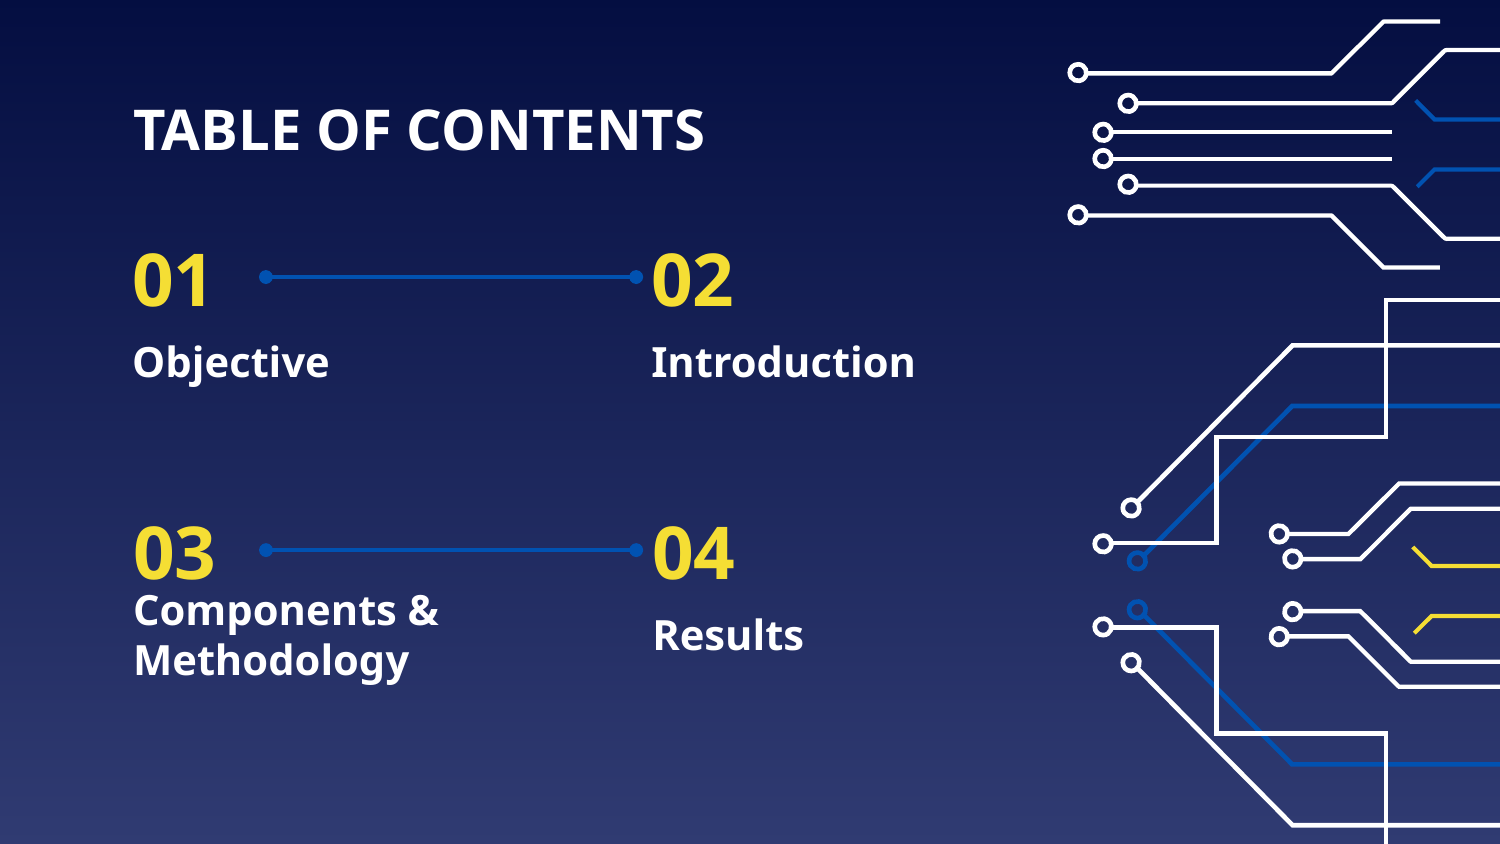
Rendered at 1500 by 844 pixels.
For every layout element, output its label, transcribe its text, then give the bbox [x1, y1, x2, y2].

title 02 [636, 233, 786, 321]
title 03 [118, 506, 268, 594]
title Components & Methodology [118, 594, 480, 673]
title Introduction [636, 321, 998, 400]
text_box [1069, 19, 1500, 270]
title 01 [116, 233, 266, 321]
title Objective [116, 321, 478, 400]
title Results [637, 594, 999, 673]
title 04 [637, 506, 787, 594]
title TABLE OF CONTENTS [118, 88, 999, 167]
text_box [1094, 299, 1500, 844]
